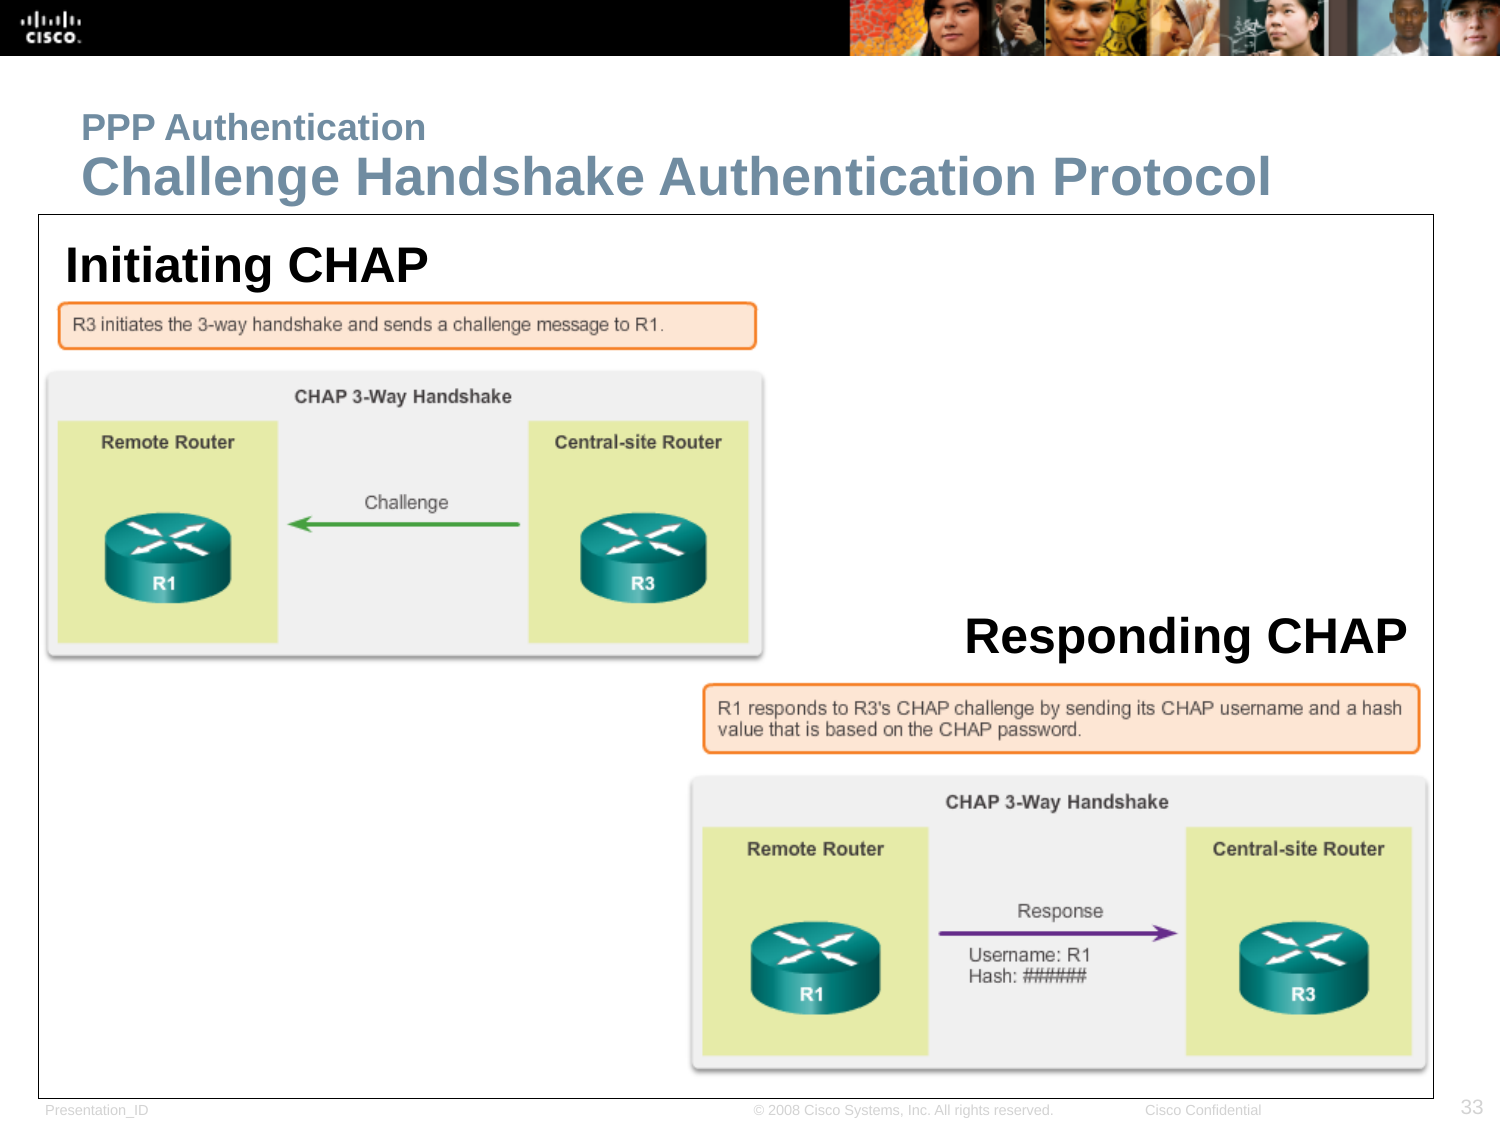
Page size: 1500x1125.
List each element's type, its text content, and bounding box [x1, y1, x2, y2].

text_box [38, 682, 672, 1099]
title PPP Authentication Challenge Handshake Authentication Protocol [67, 76, 1434, 214]
picture [0, 0, 1500, 56]
picture [4, 261, 1436, 1098]
text_box [38, 214, 1434, 651]
